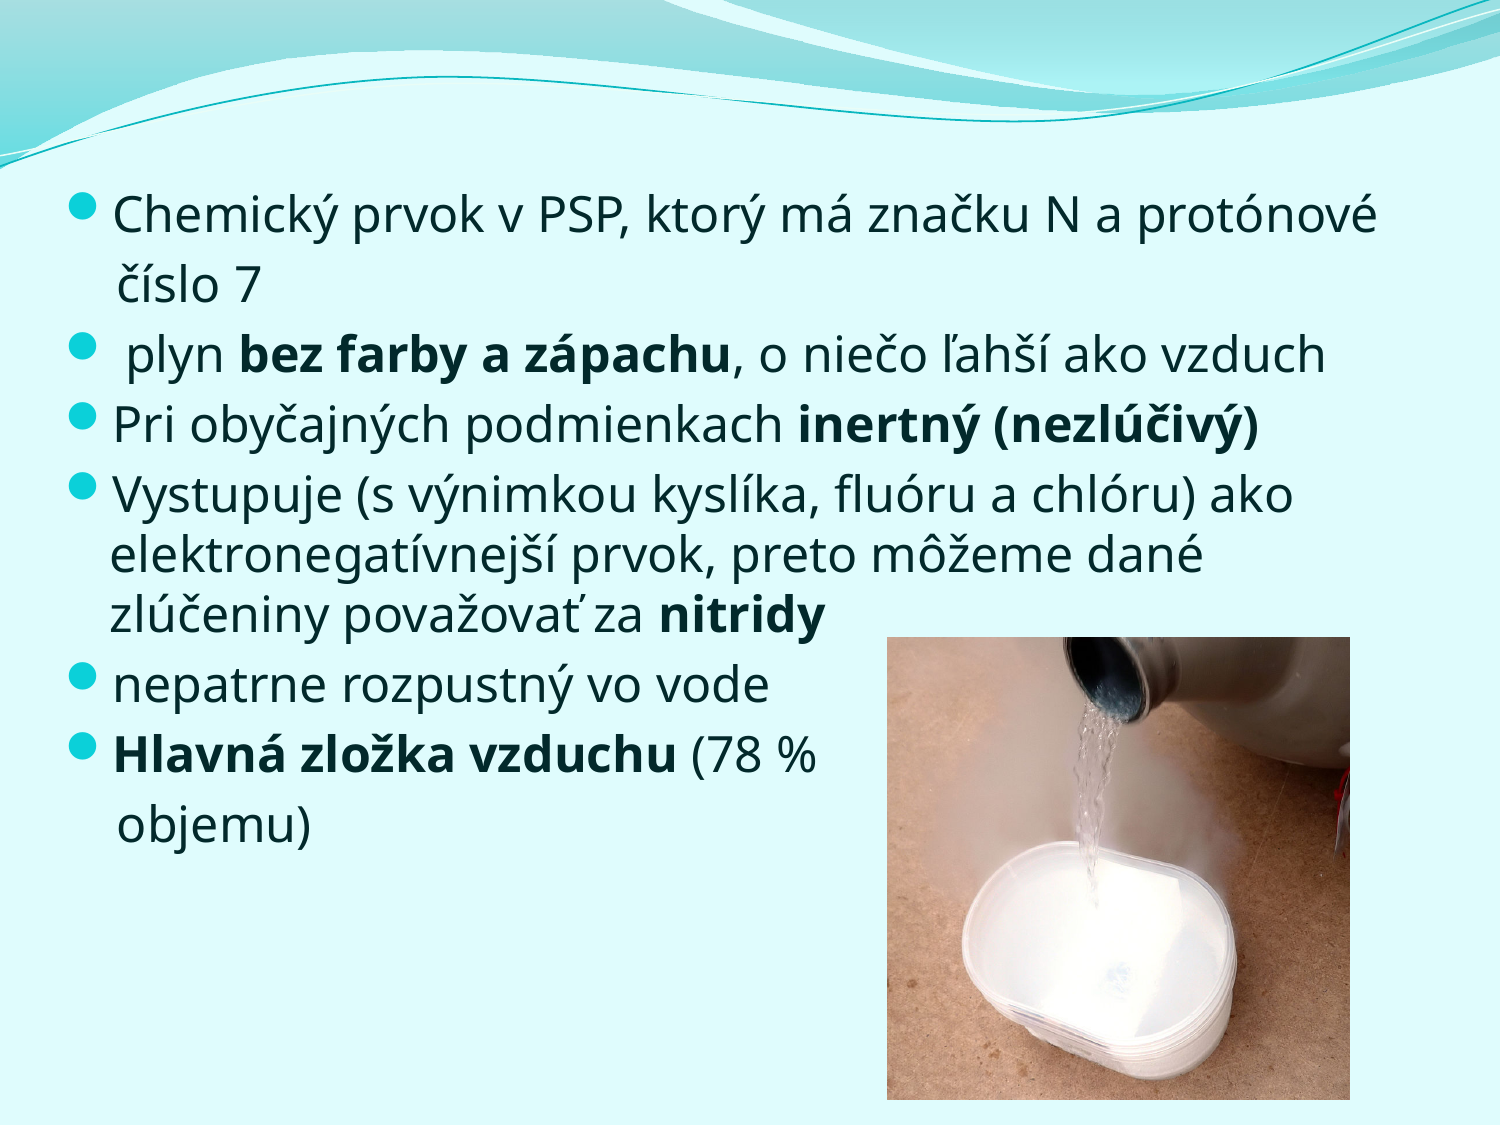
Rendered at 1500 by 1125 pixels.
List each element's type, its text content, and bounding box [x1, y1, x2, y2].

list Chemický prvok v PSP, ktorý má značku N a protónové číslo 7 plyn bez farby a zápachu, o niečo ľahší ako vzduch Pri obyčajných podmienkach inertný (nezlúčivý) Vystupuje (s výnimkou kyslíka, fluóru a chlóru) ako elektronegatívnejší prvok, preto môžeme dané zlúčeniny považovať za nitridy nepatrne rozpustný vo vode Hlavná zložka vzduchu (78 % objemu) [50, 174, 1425, 1038]
picture [887, 637, 1351, 1101]
